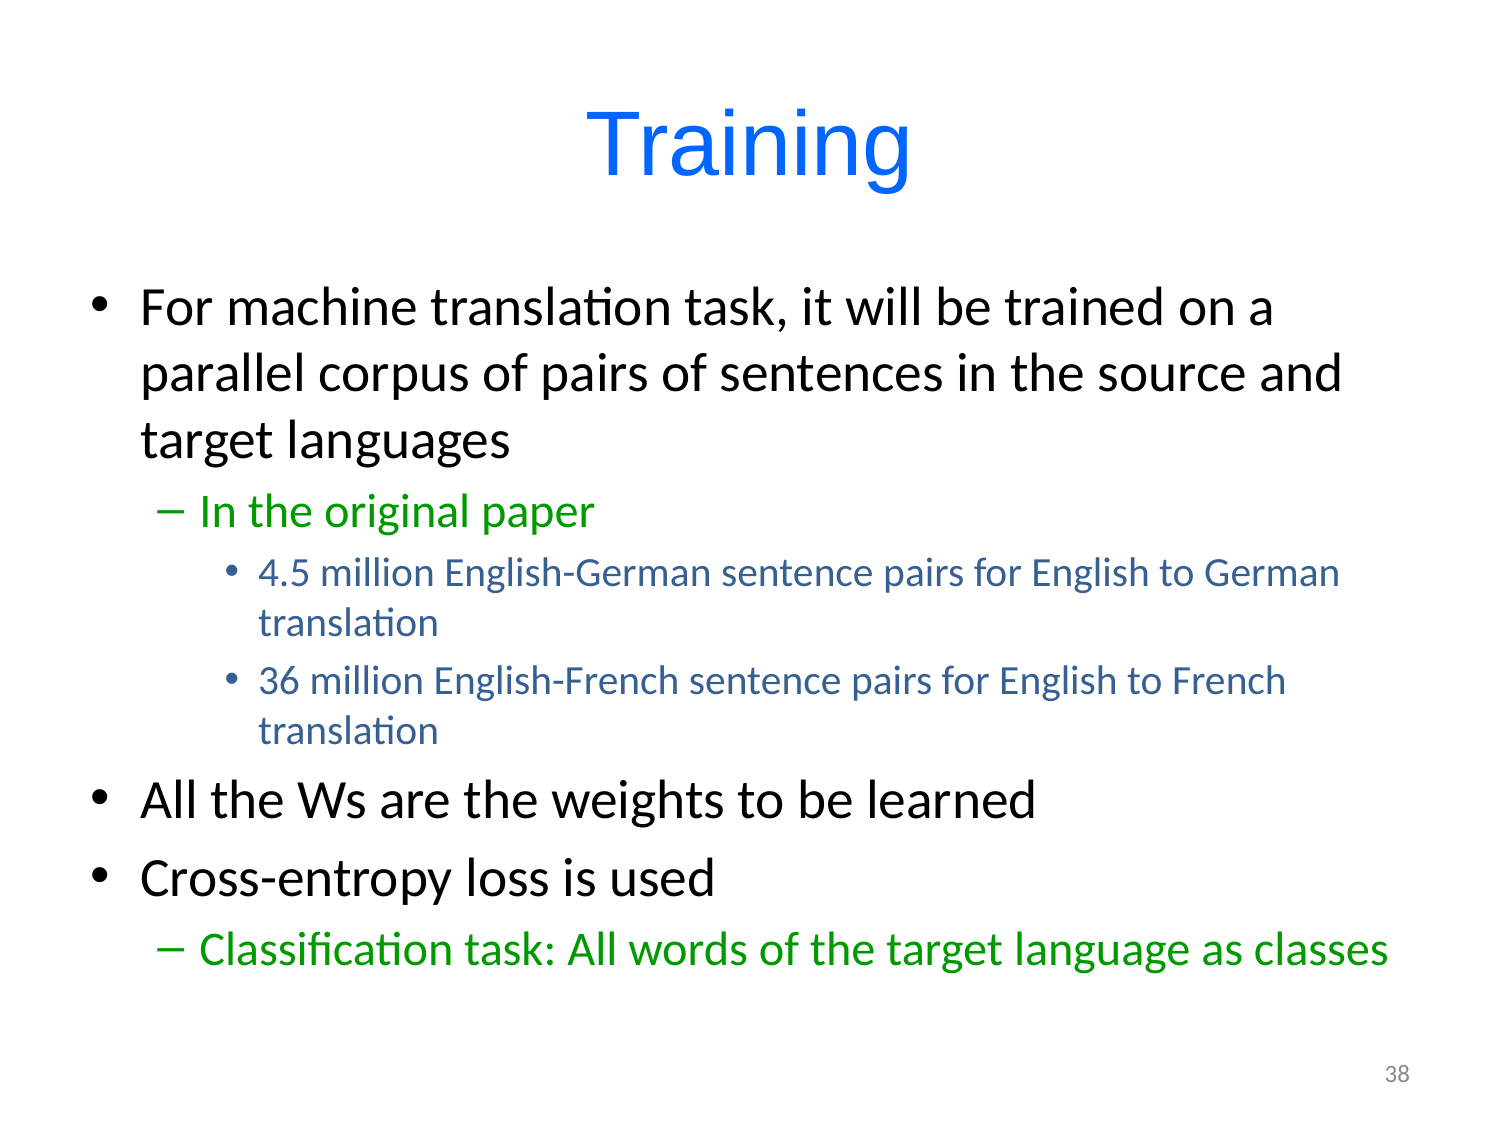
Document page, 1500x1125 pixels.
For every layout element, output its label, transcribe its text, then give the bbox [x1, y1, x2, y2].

slide_number 38 [1074, 1042, 1425, 1103]
title Training [75, 45, 1425, 233]
list For machine translation task, it will be trained on a parallel corpus of pairs of sentences in the source and target languages In the original paper 4.5 million English-German sentence pairs for English to German translation 36 million English-French sentence pairs for English to French translation All the Ws are the weights to be learned Cross-entropy loss is used Classification task: All words of the target language as classes [75, 262, 1425, 1005]
